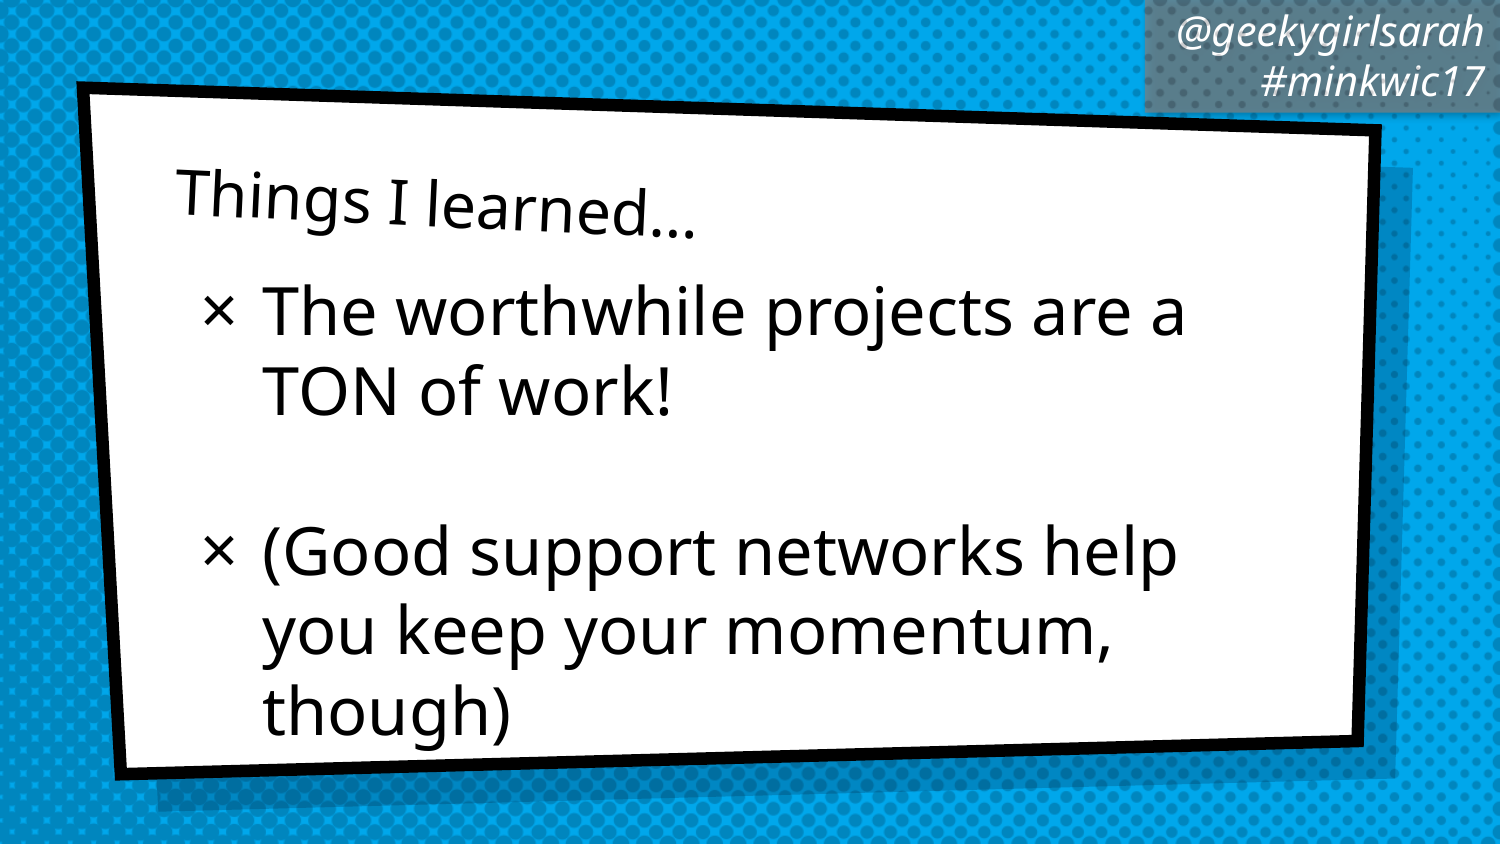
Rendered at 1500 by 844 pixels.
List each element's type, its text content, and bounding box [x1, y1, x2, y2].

list The worthwhile projects are a TON of work! (Good support networks help you keep your momentum, though) [172, 253, 1316, 796]
title Things I learned… [157, 116, 1316, 253]
